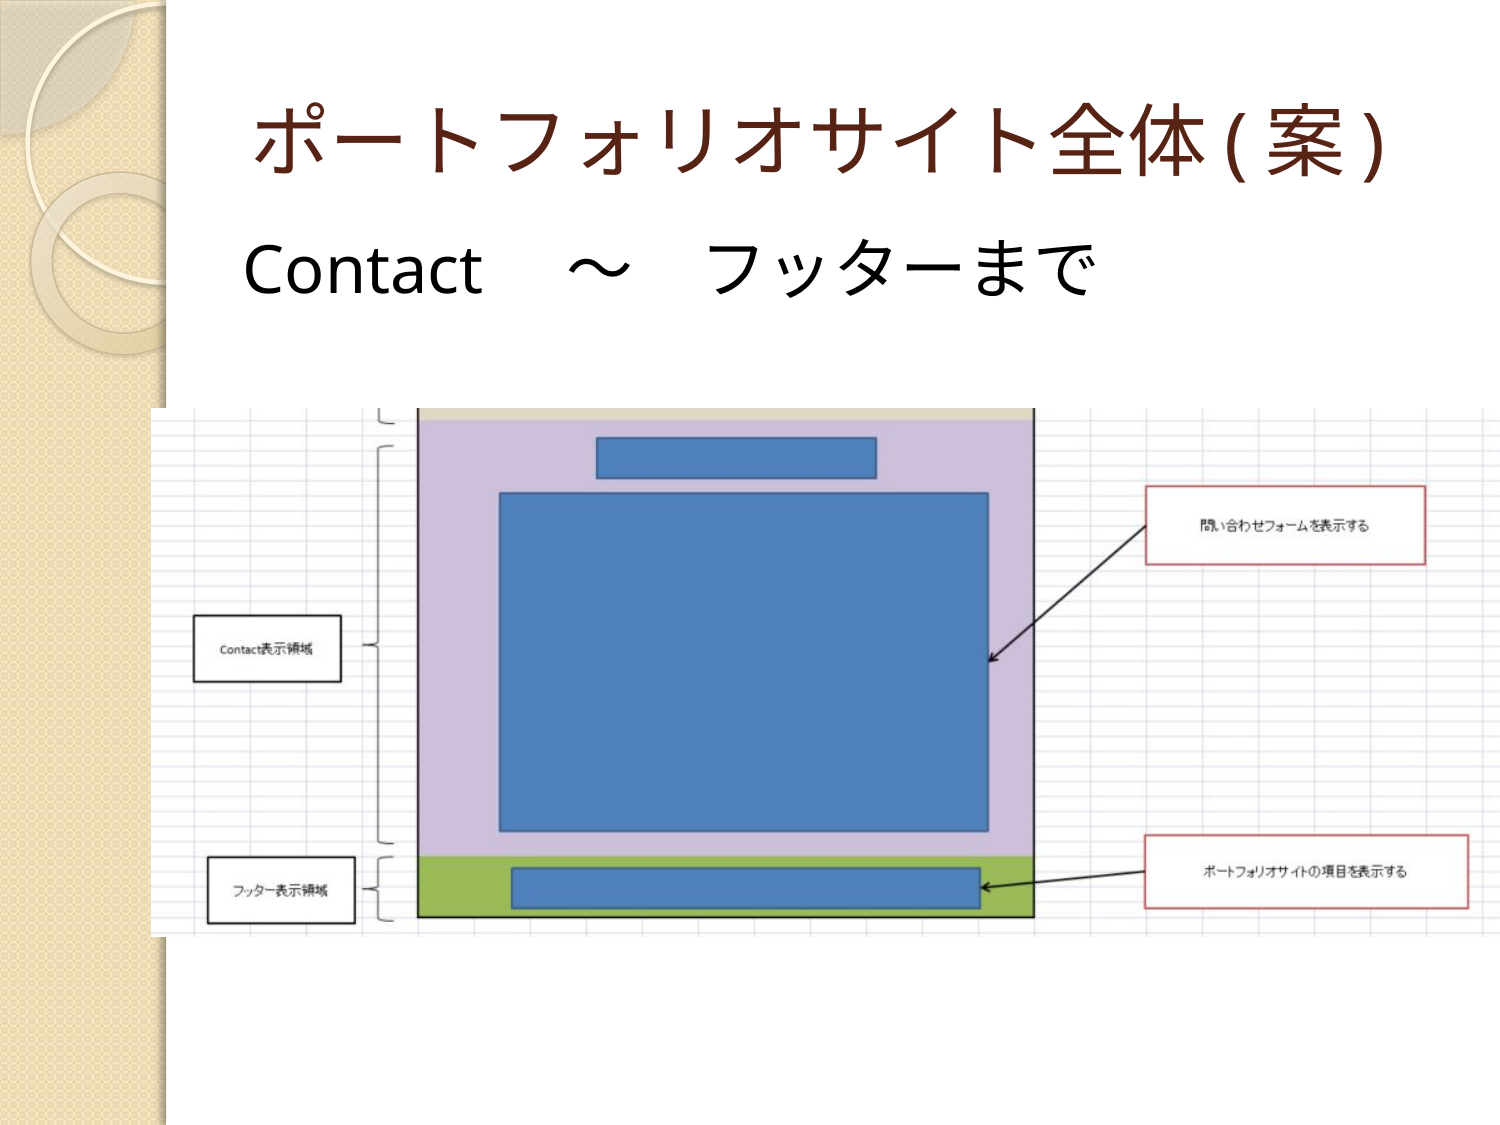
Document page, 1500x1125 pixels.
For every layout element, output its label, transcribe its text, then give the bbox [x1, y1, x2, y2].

picture [150, 408, 1500, 937]
title ポートフォリオサイト全体(案) [235, 45, 1466, 233]
list Contact ～ フッターまで [64, 219, 1415, 963]
